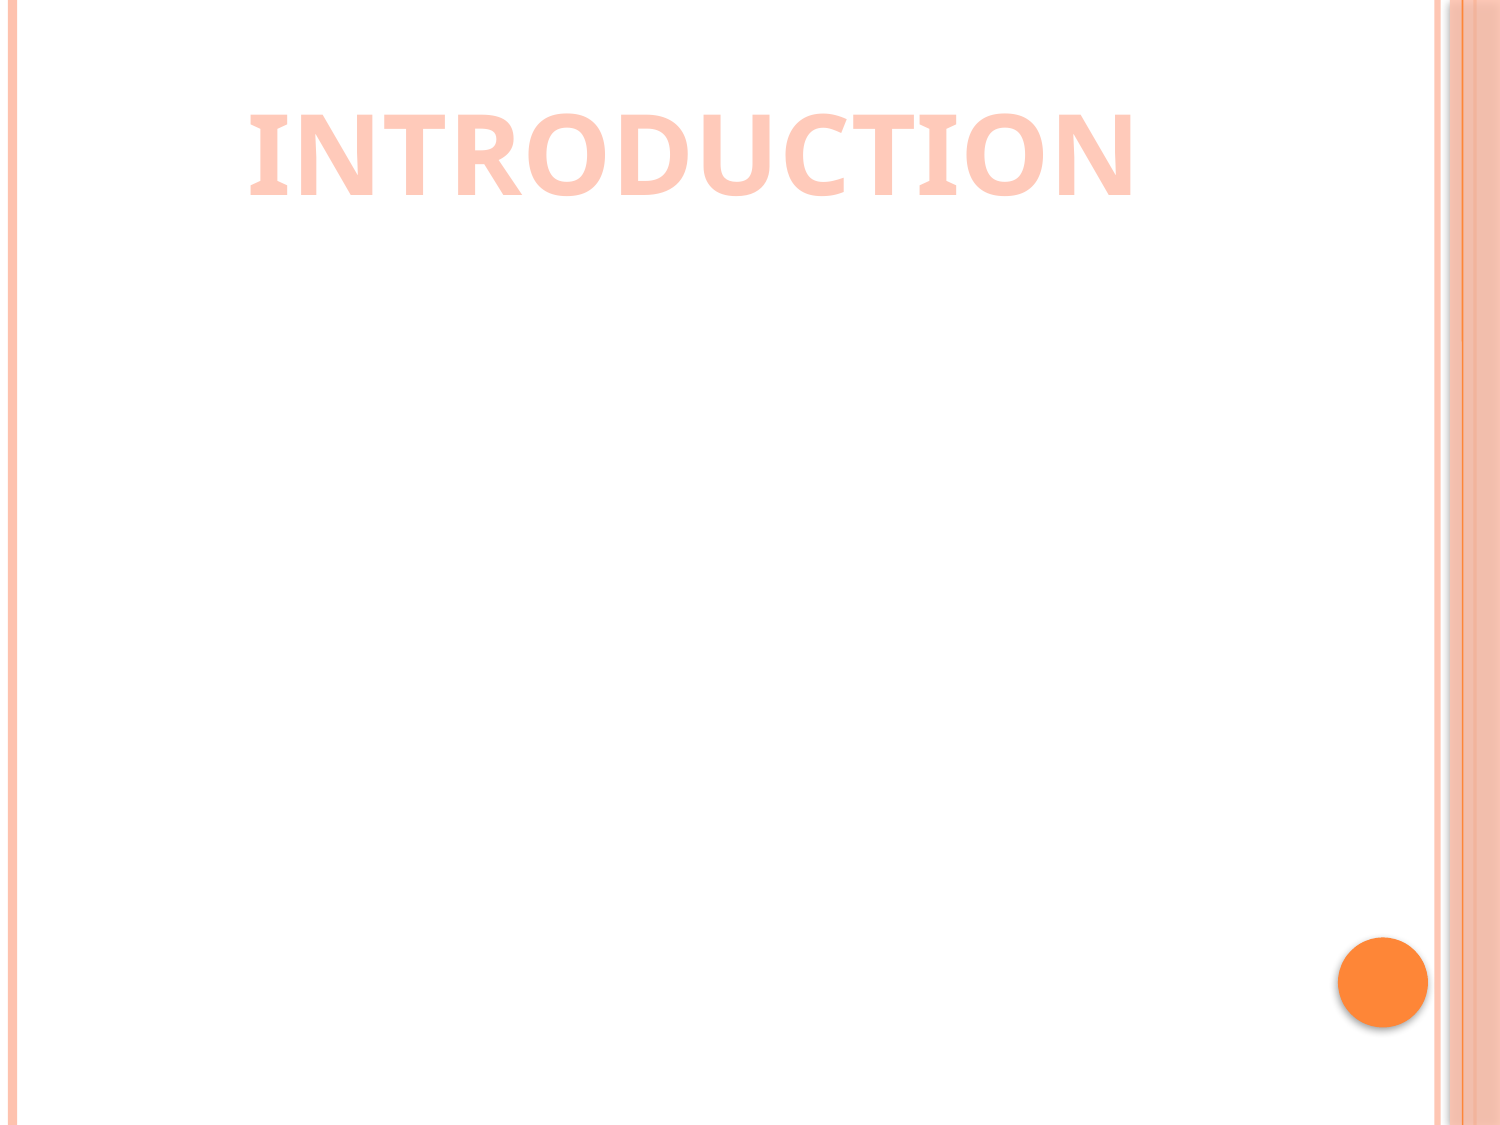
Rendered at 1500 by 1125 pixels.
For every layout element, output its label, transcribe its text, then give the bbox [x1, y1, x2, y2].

text_box INTRODUCTION [232, 74, 1158, 225]
